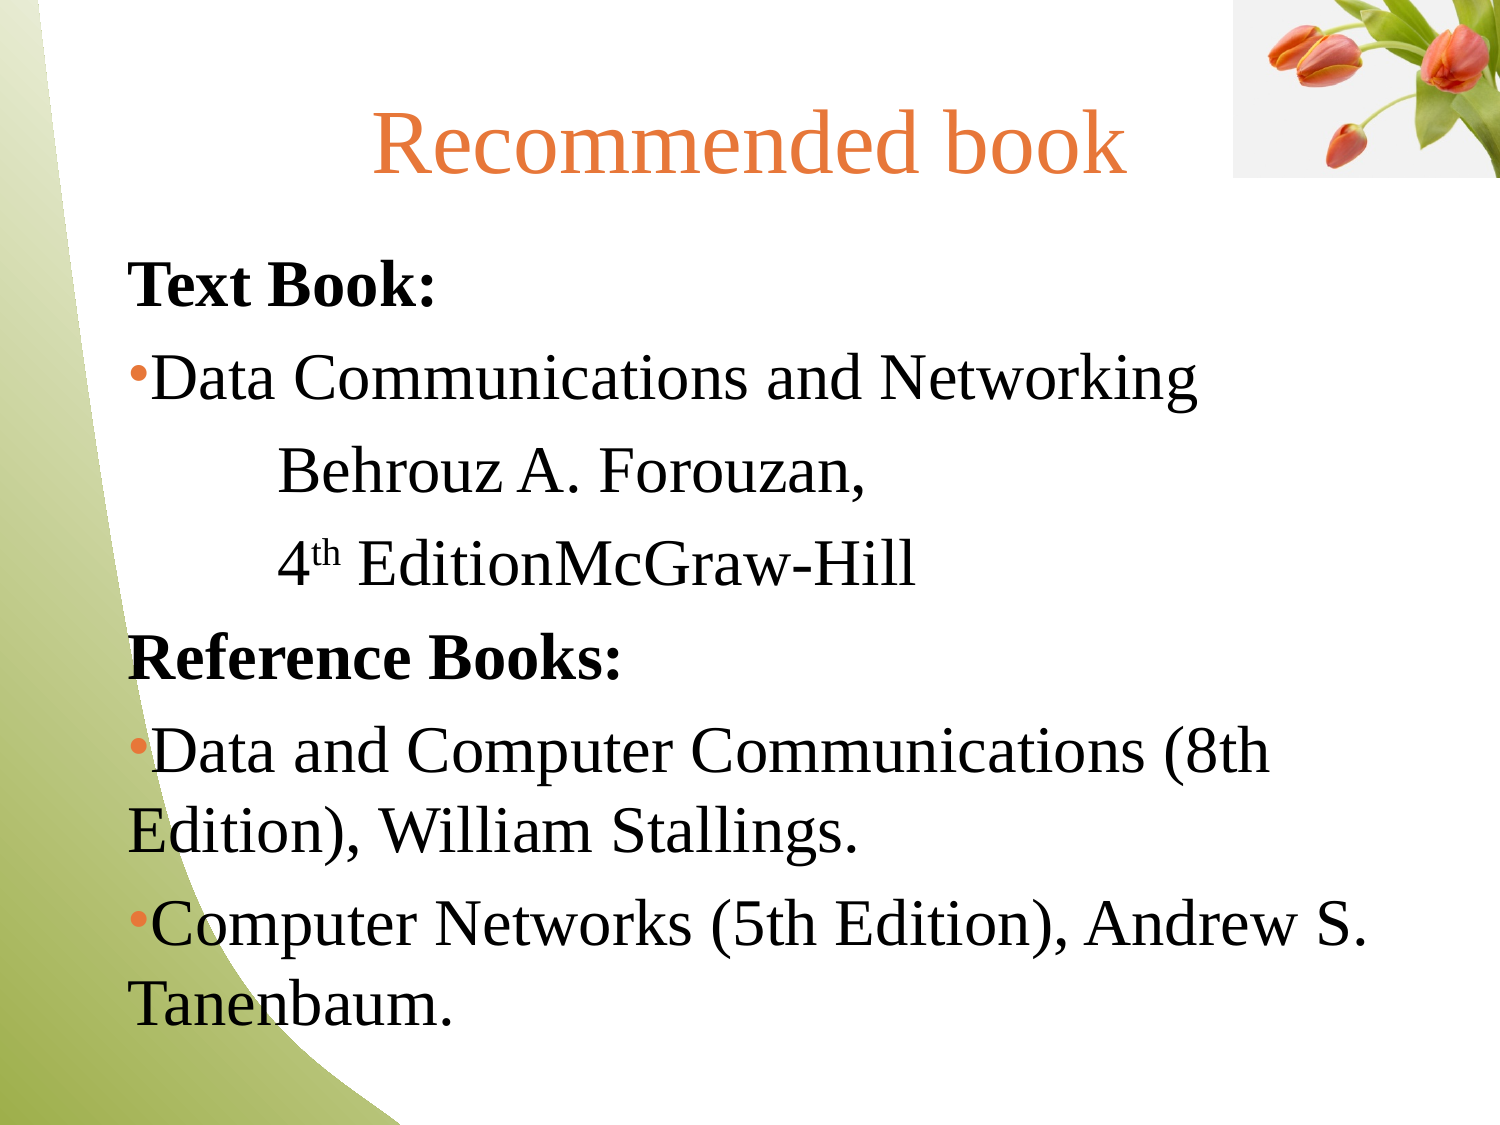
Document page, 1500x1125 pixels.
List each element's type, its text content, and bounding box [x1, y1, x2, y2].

list Text Book: Data Communications and Networking Behrouz A. Forouzan, 4th EditionMcGraw-Hill Reference Books: Data and Computer Communications (8th Edition), William Stallings. Computer Networks (5th Edition), Andrew S. Tanenbaum. [112, 231, 1436, 1000]
title Recommended book [123, 42, 1399, 231]
picture [1233, 0, 1500, 178]
